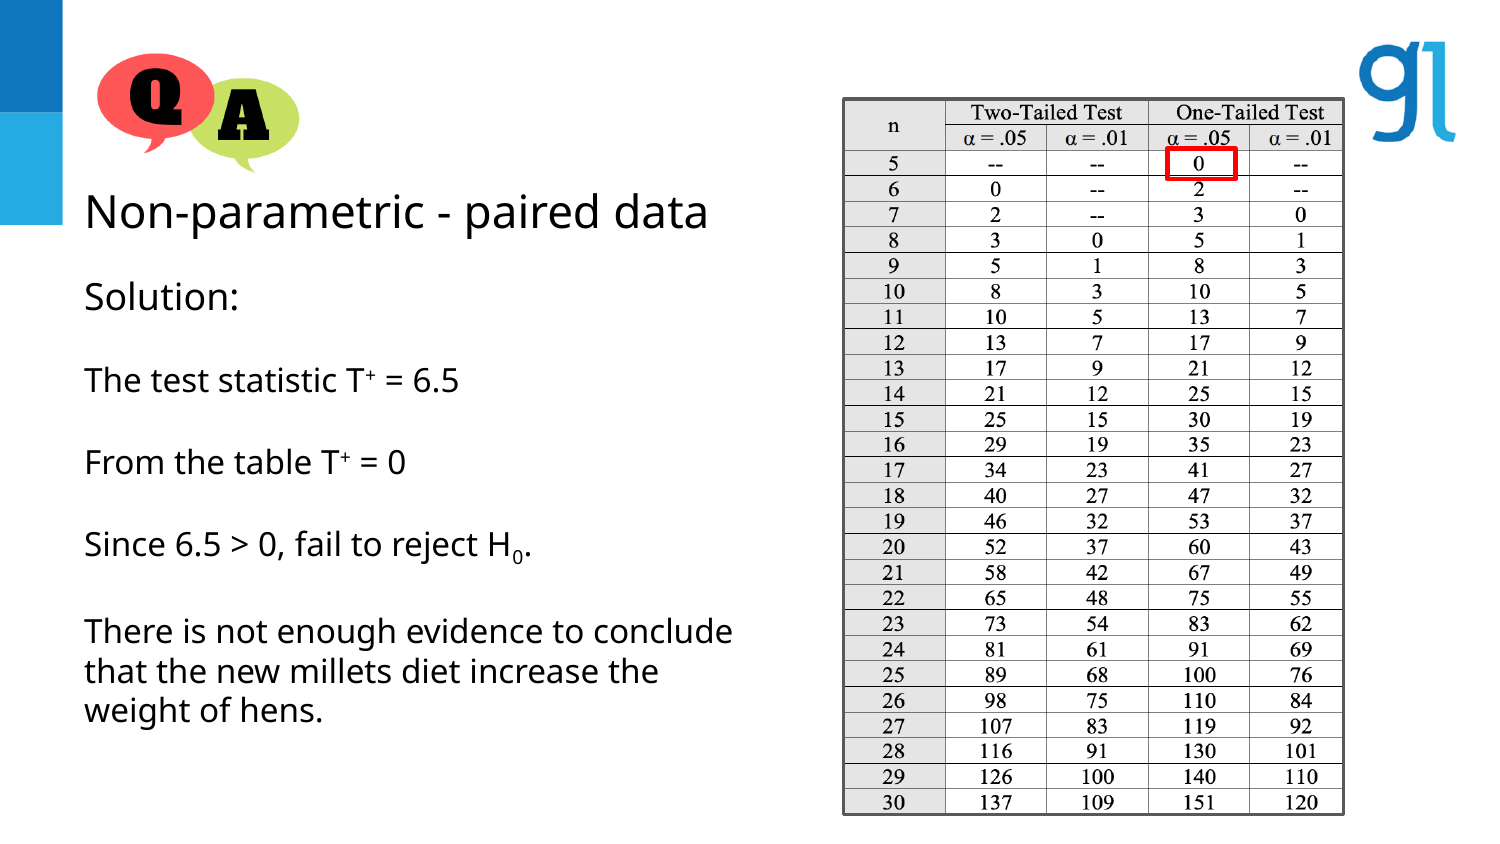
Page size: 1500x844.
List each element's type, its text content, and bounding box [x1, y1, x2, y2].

picture [1331, 17, 1482, 167]
picture [844, 100, 1343, 814]
picture [91, 48, 307, 159]
subtitle Non-parametric - paired data [69, 159, 839, 225]
text_box Solution: The test statistic T+ = 6.5 From the table T+ = 0 Since 6.5 > 0, fail to reject H0. There is not enough evidence to conclude that the new millets diet increase the weight of hens. [69, 257, 784, 758]
